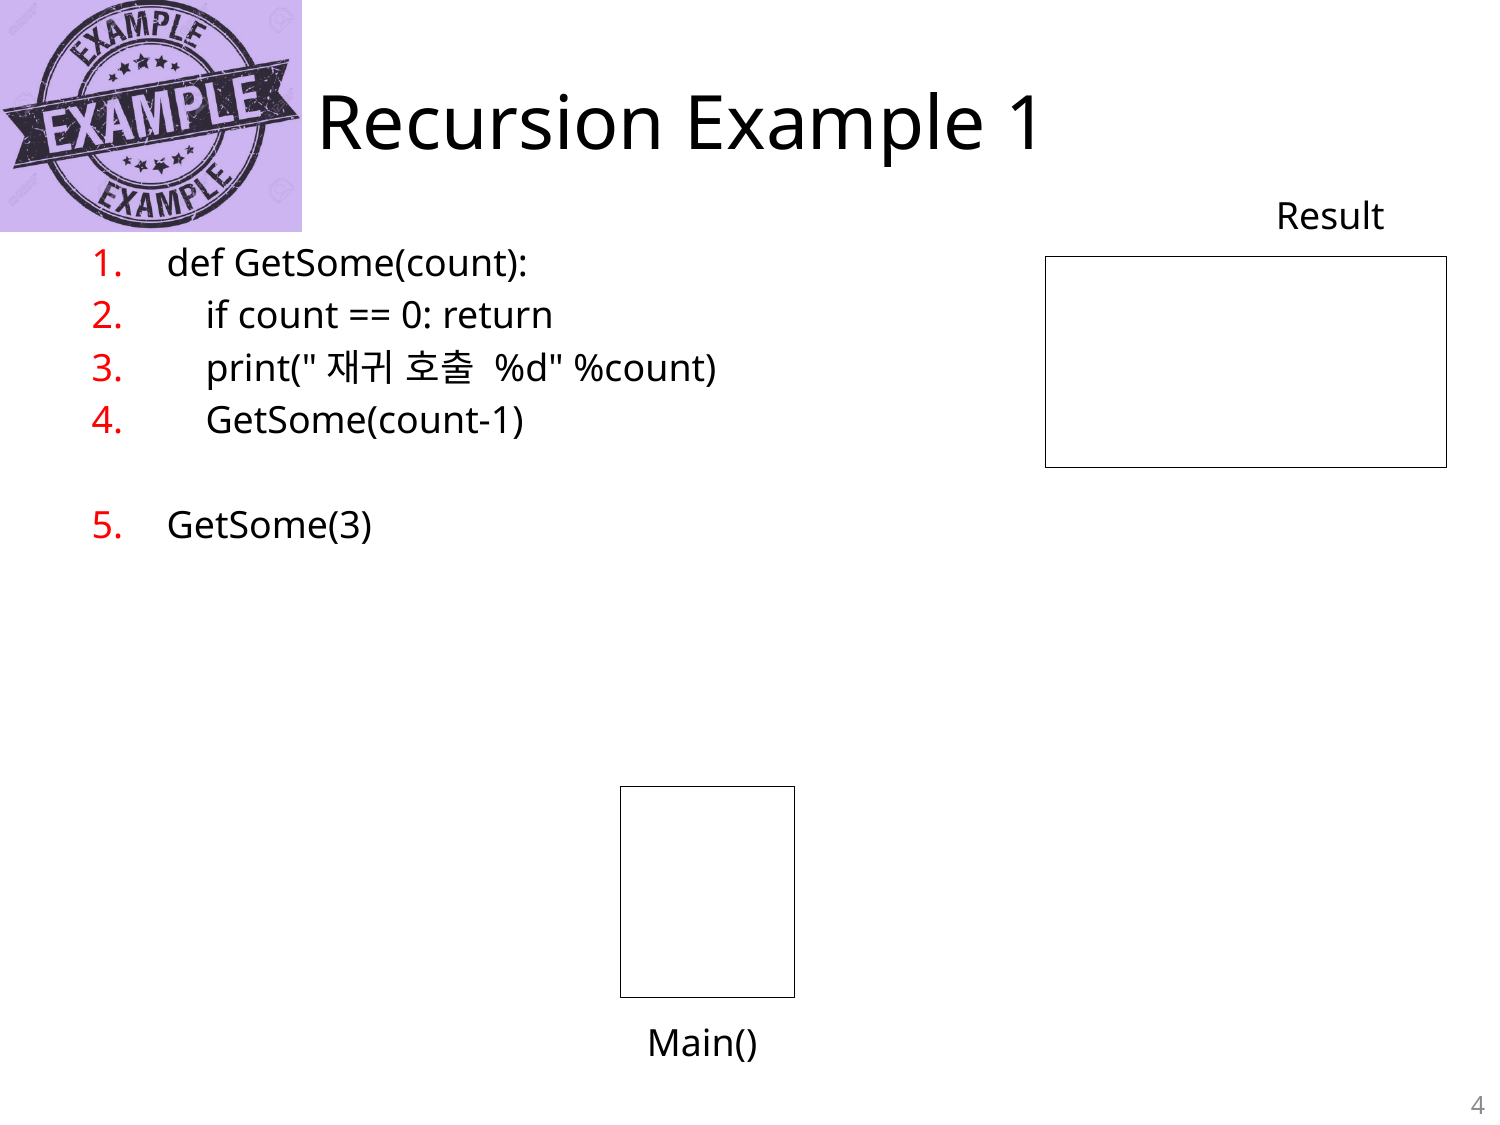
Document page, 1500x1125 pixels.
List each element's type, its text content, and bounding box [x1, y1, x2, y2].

title Recursion Example 1 [306, 43, 1361, 196]
text_box Result [1261, 184, 1400, 245]
picture [0, 0, 302, 233]
text_box Main() [632, 1011, 772, 1072]
slide_number 4 [1149, 1076, 1500, 1125]
list def GetSome(count): if count == 0: return print("재귀 호출 %d" %count) GetSome(count-1) GetSome(3) [76, 231, 977, 1038]
text_box [618, 784, 797, 999]
text_box [1043, 255, 1449, 470]
